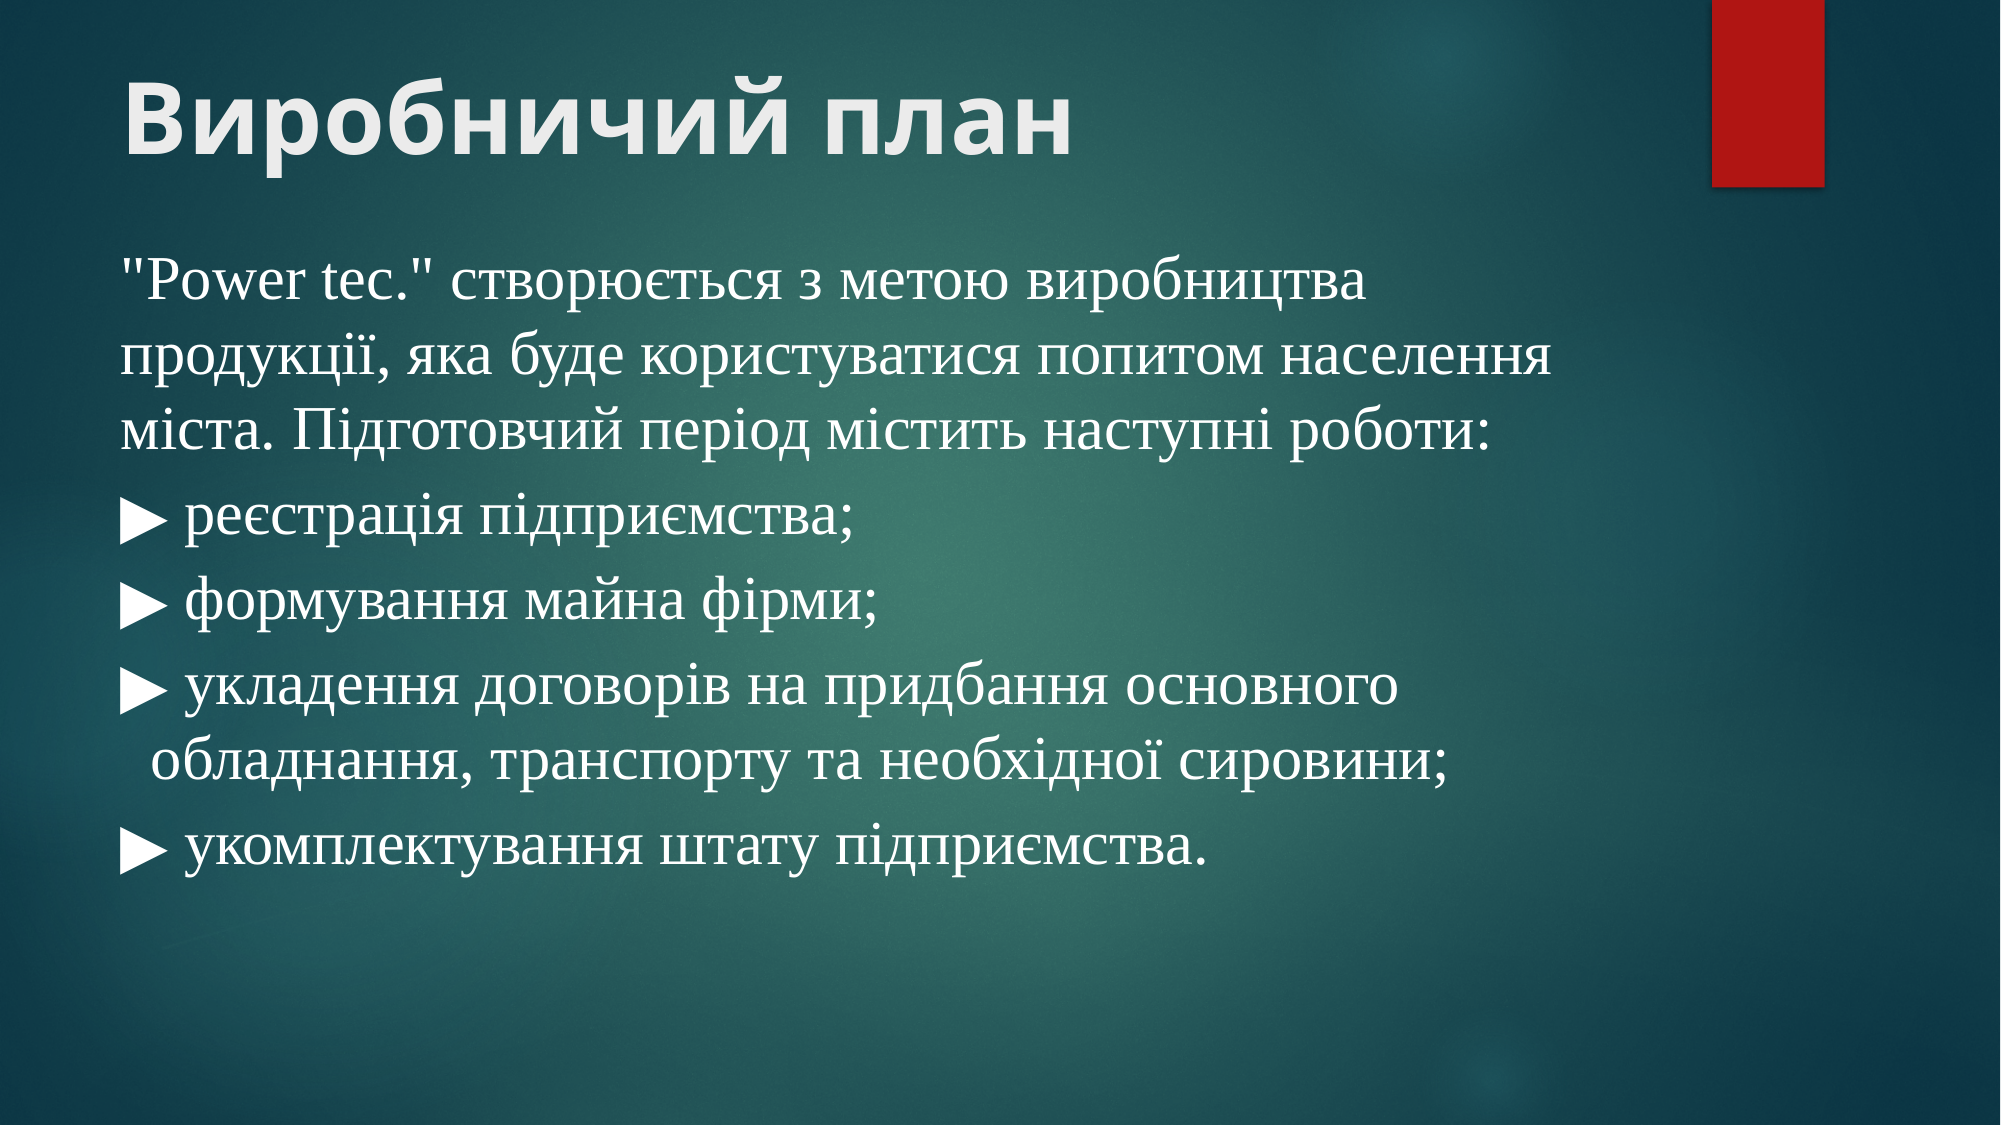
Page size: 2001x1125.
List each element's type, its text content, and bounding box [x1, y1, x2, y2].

picture [0, 0, 2001, 1125]
list "Power tec." створюється з метою виробництва продукції, яка буде користуватися попитом населення міста. Підготовчий період містить наступні роботи: реєстрація підприємства; формування майна фірми; укладення договорів на придбання основного обладнання, транспорту та необхідної сировини; укомплектування штату підприємства. [105, 222, 1623, 967]
title Виробничий план [105, 39, 1649, 270]
